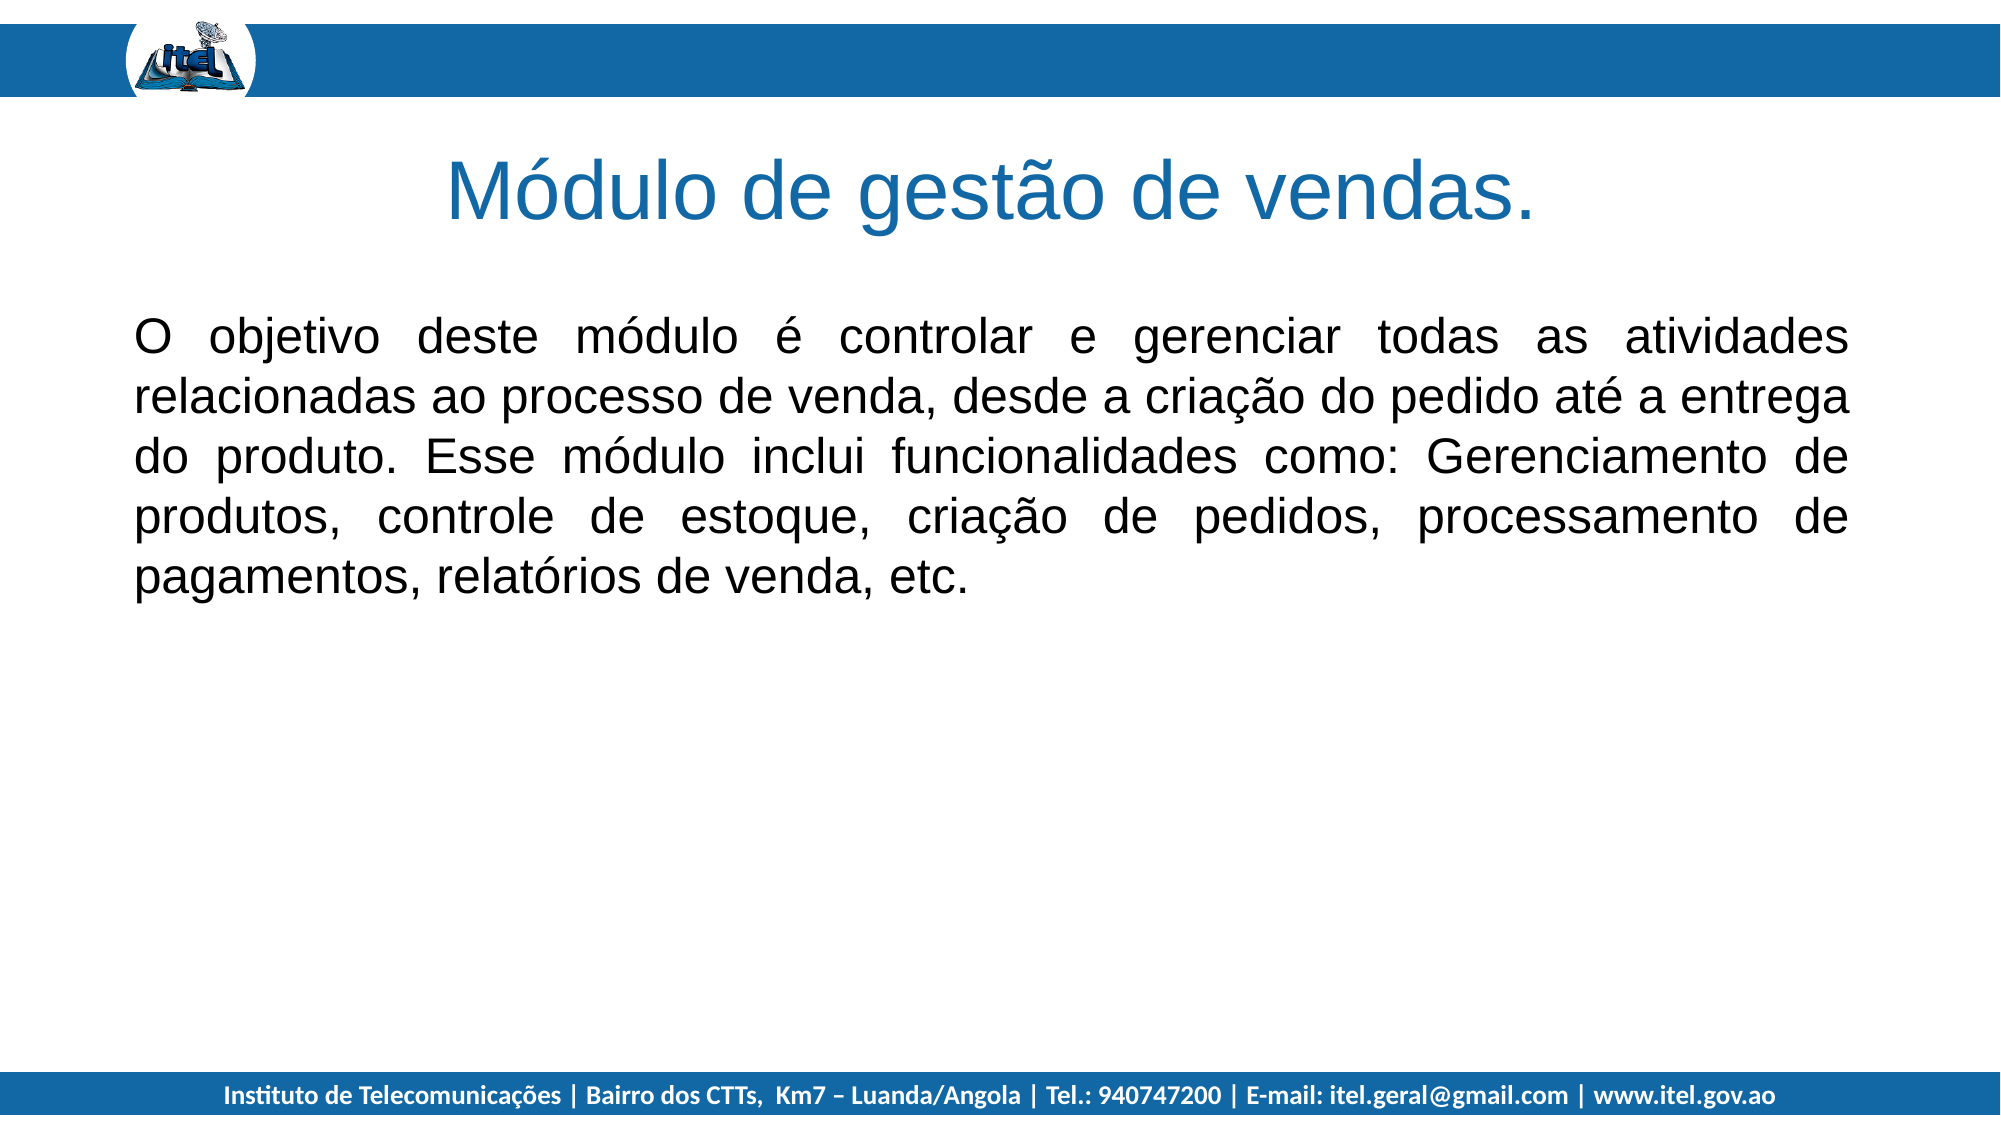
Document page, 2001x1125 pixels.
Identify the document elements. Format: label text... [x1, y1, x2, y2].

picture [129, 8, 253, 114]
text_box Módulo de gestão de vendas. [423, 0, 1560, 246]
text_box O objetivo deste módulo é controlar e gerenciar todas as atividades relacionadas ao processo de venda, desde a criação do pedido até a entrega do produto. Esse módulo inclui funcionalidades como: Gerenciamento de produtos, controle de estoque, criação de pedidos, processamento de pagamentos, relatórios de venda, etc. [118, 296, 1865, 612]
